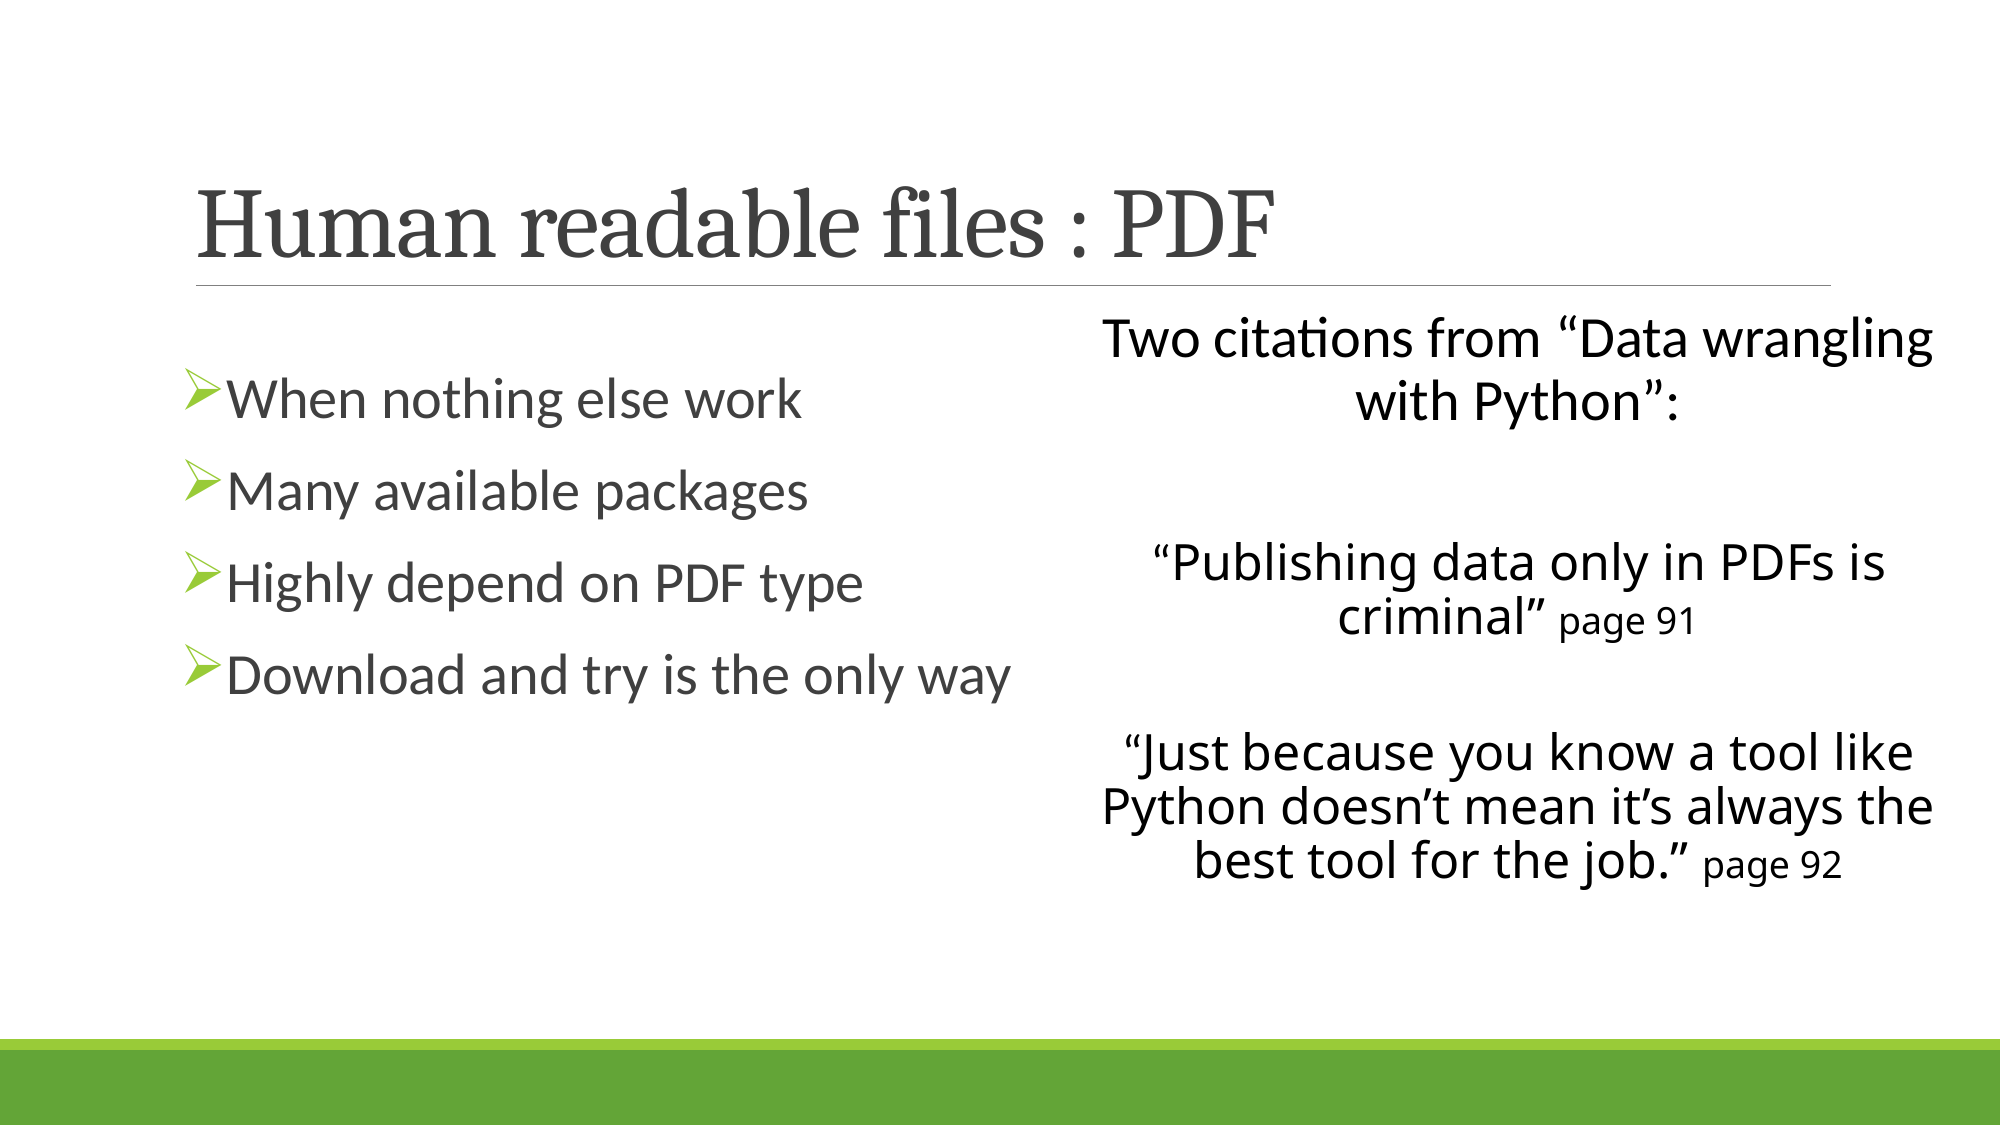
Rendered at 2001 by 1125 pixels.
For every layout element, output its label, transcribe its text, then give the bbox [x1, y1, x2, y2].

title Human readable files : PDF [180, 47, 1830, 285]
text_box Two citations from “Data wrangling with Python”: “Publishing data only in PDFs is criminal” page 91 “Just because you know a tool like Python doesn’t mean it’s always the best tool for the job.” page 92 [1071, 299, 1966, 1014]
list When nothing else work Many available packages Highly depend on PDF type Download and try is the only way [180, 360, 1074, 1075]
